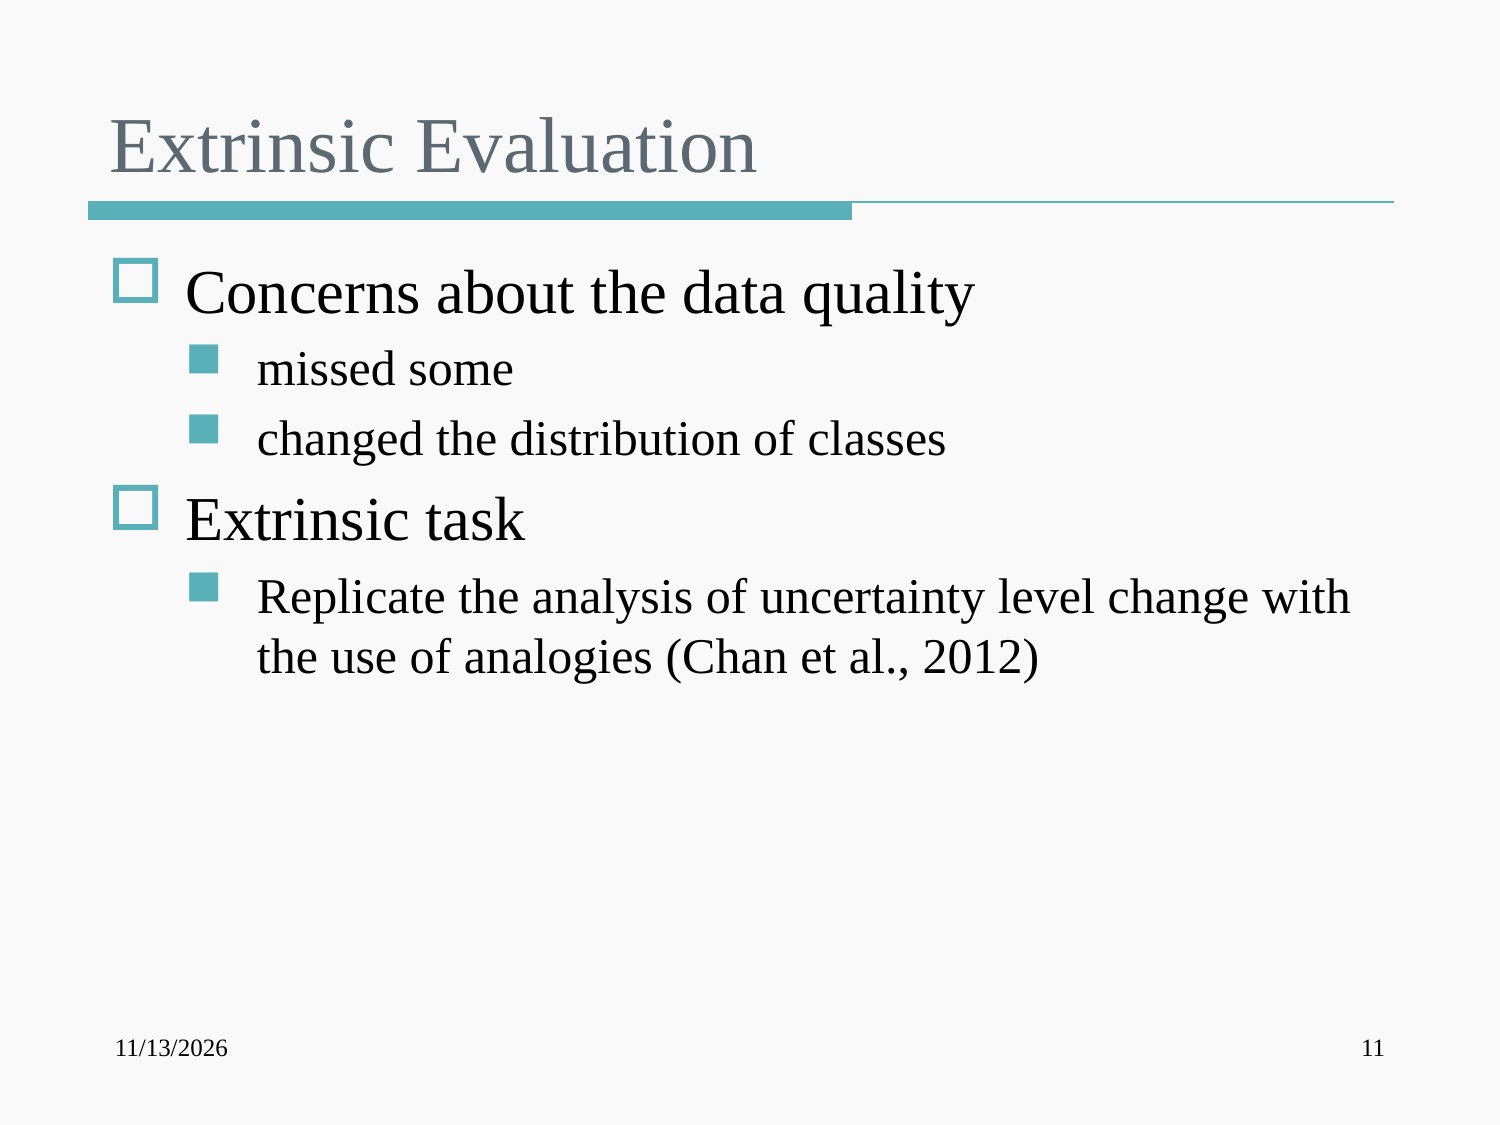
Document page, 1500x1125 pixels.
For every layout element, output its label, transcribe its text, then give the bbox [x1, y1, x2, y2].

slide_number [99, 1024, 426, 1103]
slide_number 11 [1074, 1024, 1401, 1103]
title Extrinsic Evaluation [93, 49, 1407, 197]
